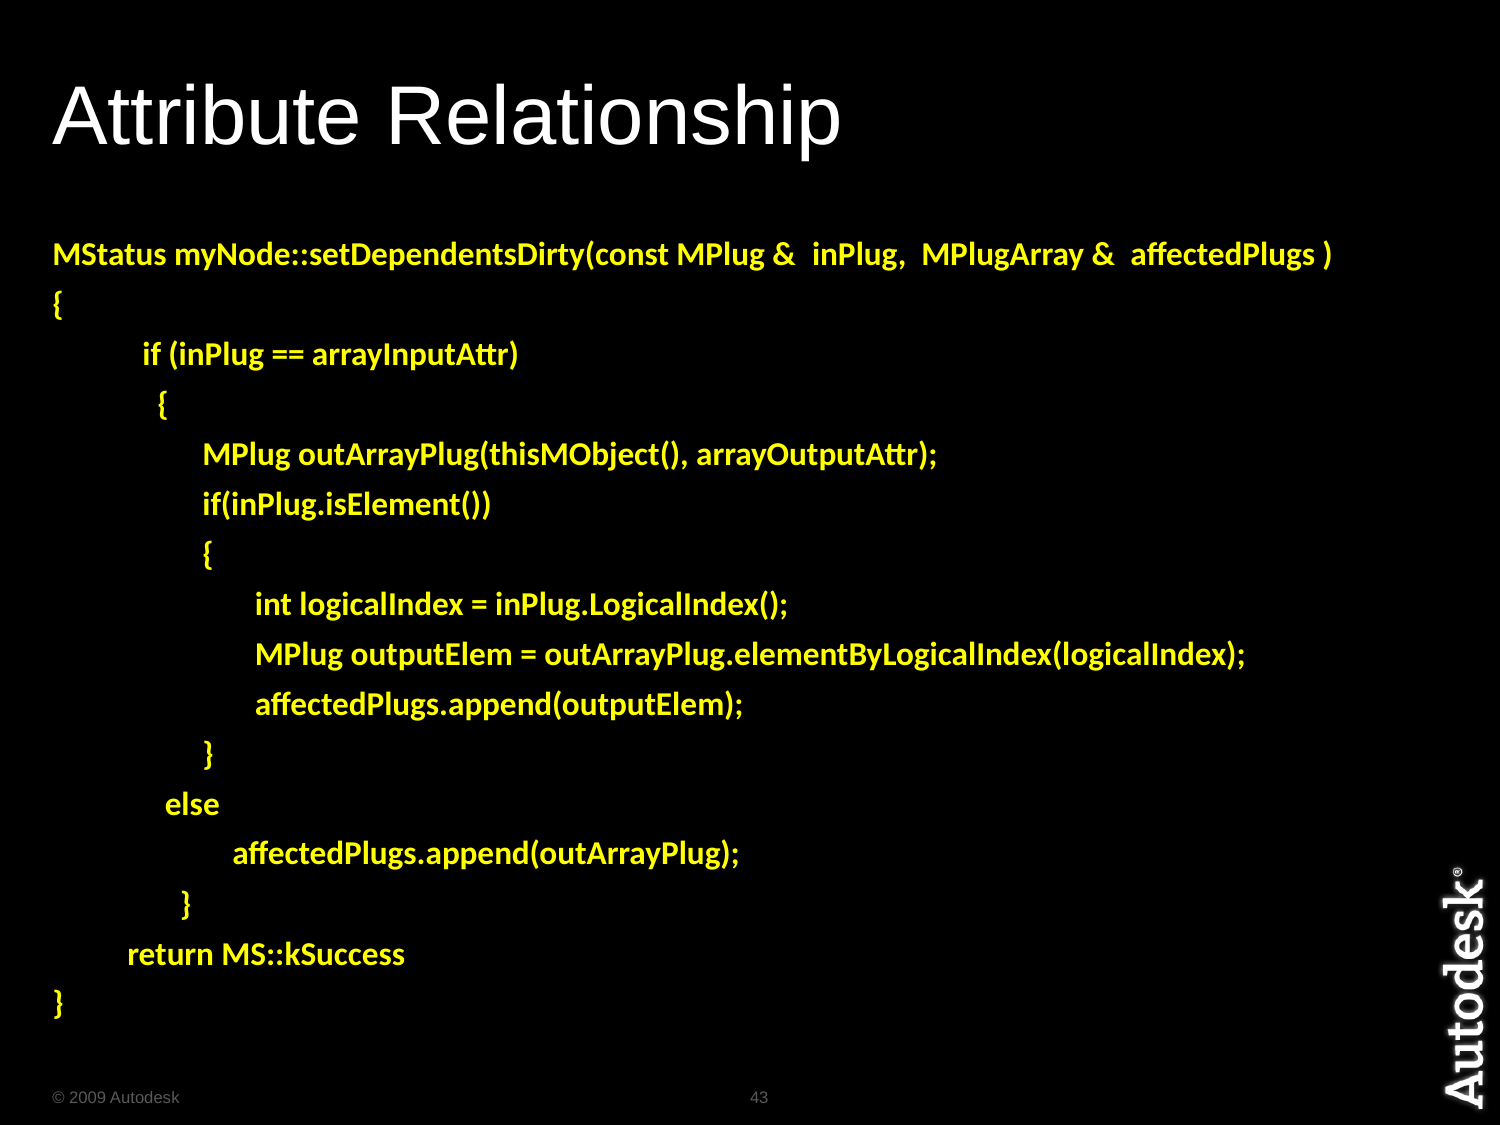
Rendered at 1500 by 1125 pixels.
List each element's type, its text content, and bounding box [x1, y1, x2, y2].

list MStatus myNode::setDependentsDirty(const MPlug & inPlug, MPlugArray & affectedPlugs ) { if (inPlug == arrayInputAttr) { MPlug outArrayPlug(thisMObject(), arrayOutputAttr); if(inPlug.isElement()) { int logicalIndex = inPlug.LogicalIndex(); MPlug outputElem = outArrayPlug.elementByLogicalIndex(logicalIndex); affectedPlugs.append(outputElem); } else affectedPlugs.append(outArrayPlug); } return MS::kSuccess } [52, 231, 1401, 1073]
title Attribute Relationship [52, 22, 1401, 211]
picture [1402, 0, 1500, 1125]
